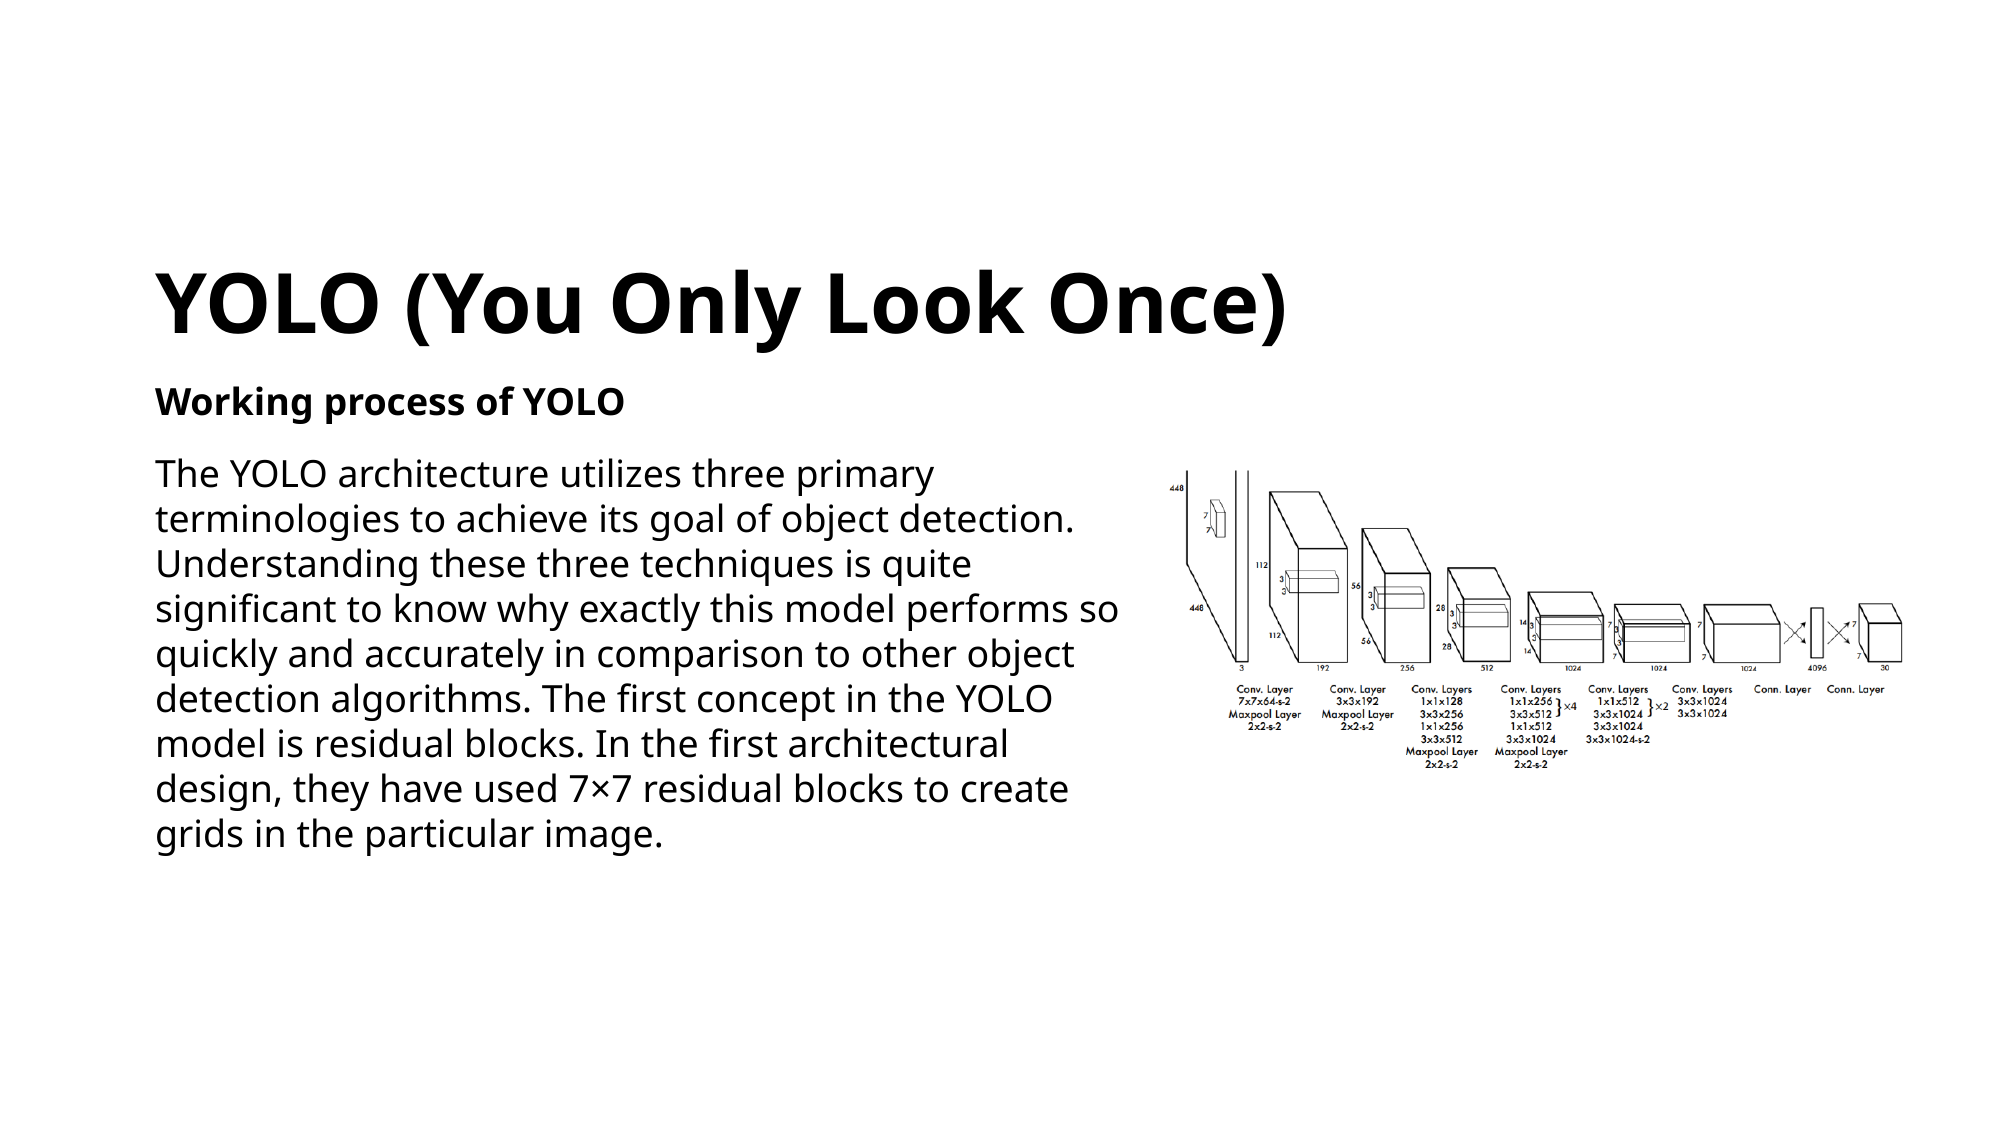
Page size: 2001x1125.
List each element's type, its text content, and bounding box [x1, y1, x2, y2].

text_box YOLO (You Only Look Once) [140, 242, 1323, 358]
text_box Working process of YOLO [140, 370, 1141, 431]
text_box The YOLO architecture utilizes three primary terminologies to achieve its goal of object detection. Understanding these three techniques is quite significant to know why exactly this model performs so quickly and accurately in comparison to other object detection algorithms. The first concept in the YOLO model is residual blocks. In the first architectural design, they have used 7×7 residual blocks to create grids in the particular image. [140, 442, 1141, 863]
picture [1139, 461, 1951, 780]
